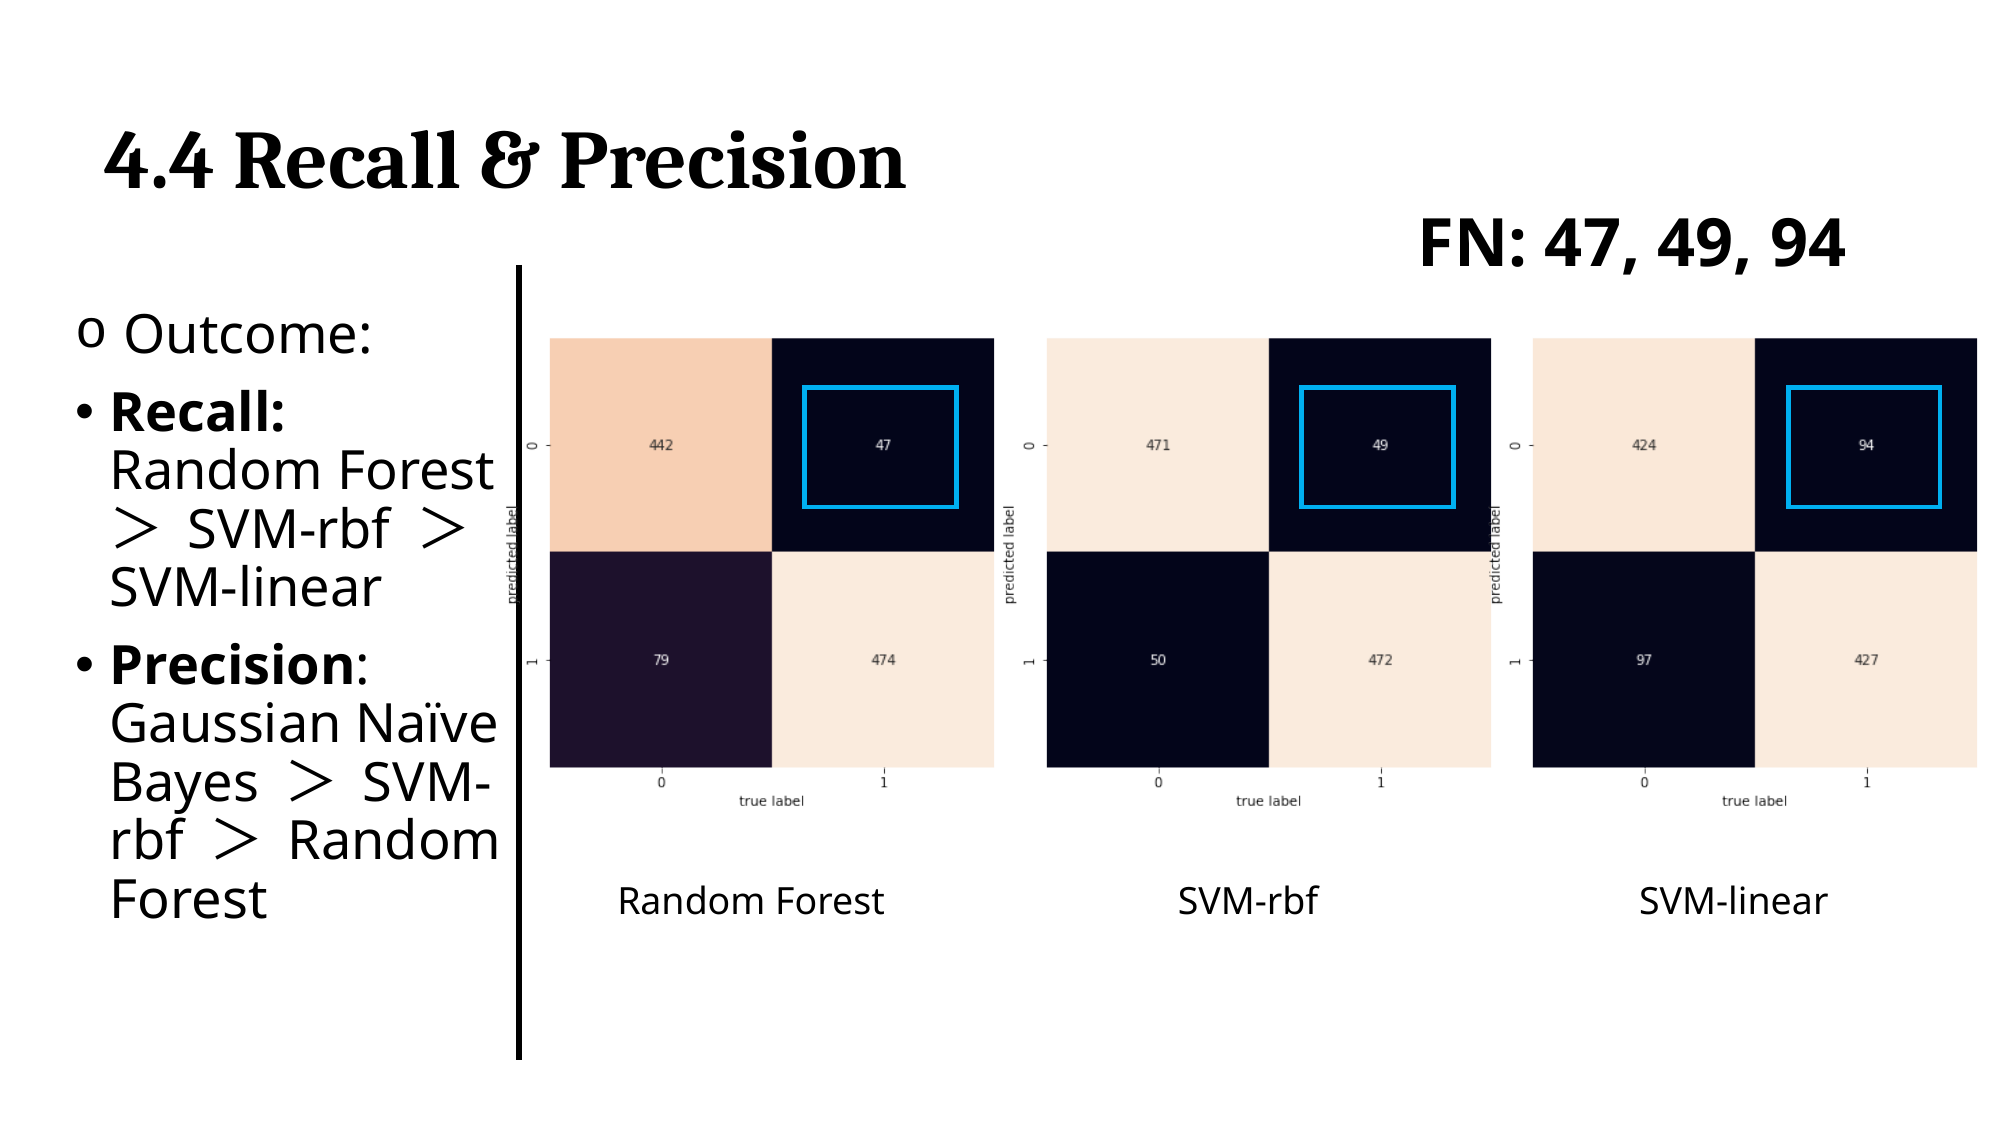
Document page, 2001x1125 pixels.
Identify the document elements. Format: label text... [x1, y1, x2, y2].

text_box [498, 192, 2000, 931]
title 4.4 Recall & Precision [89, 53, 1815, 271]
list Outcome: Recall: Random Forest ＞ SVM-rbf ＞ SVM-linear Precision: Gaussian Naïve Bayes ＞ SVM-rbf ＞ Random Forest [60, 299, 519, 1014]
